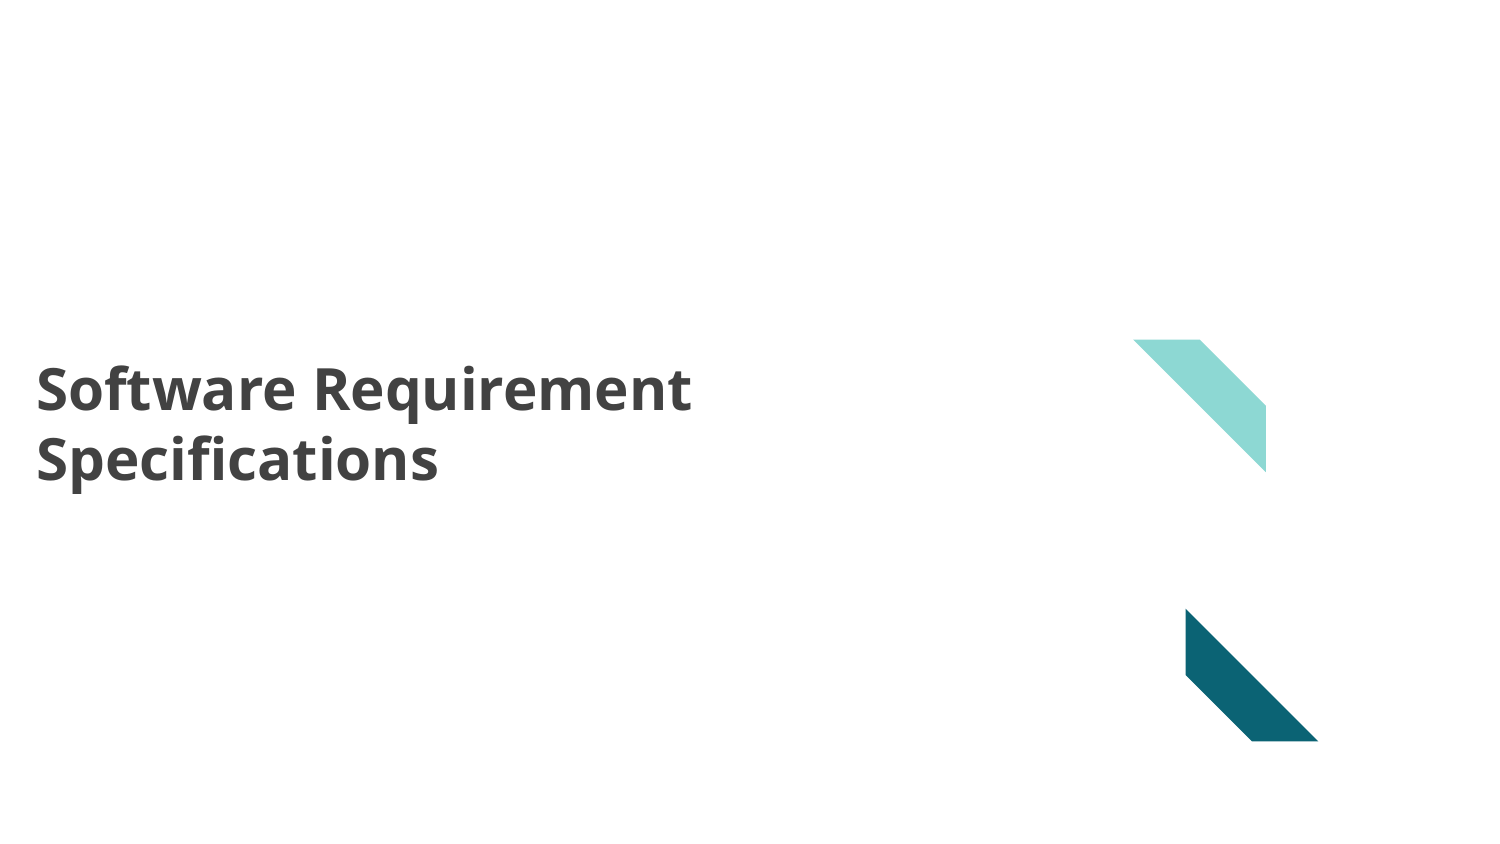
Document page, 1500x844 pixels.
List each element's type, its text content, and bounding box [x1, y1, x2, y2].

title Software Requirement Specifications [21, 327, 1123, 517]
